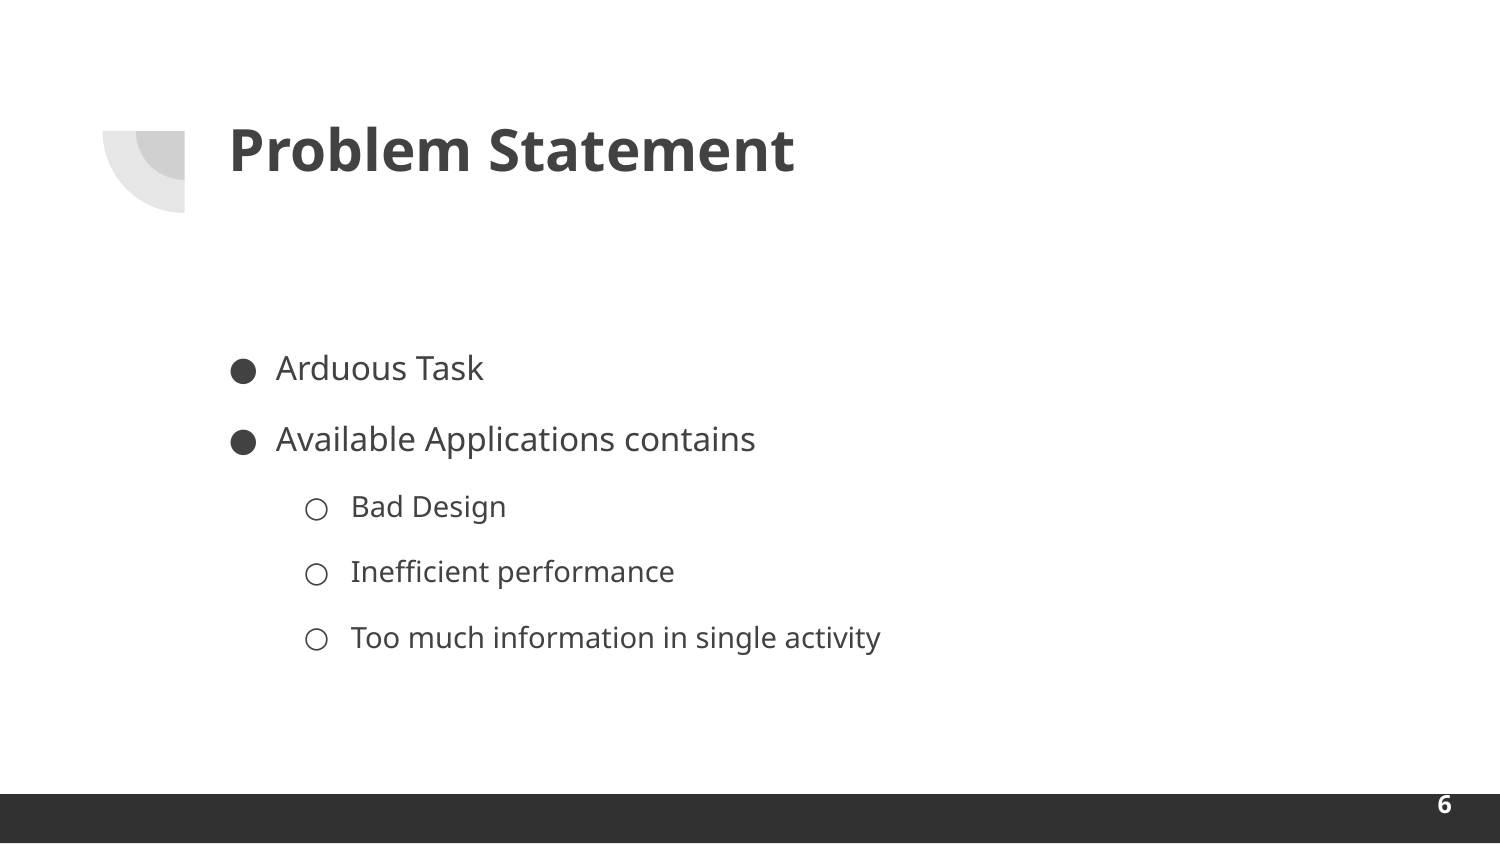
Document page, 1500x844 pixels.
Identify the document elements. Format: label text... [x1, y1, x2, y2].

slide_number 6 [1376, 768, 1467, 844]
list Arduous Task Available Applications contains Bad Design Inefficient performance Too much information in single activity [213, 326, 1368, 744]
title Problem Statement [213, 98, 1368, 263]
